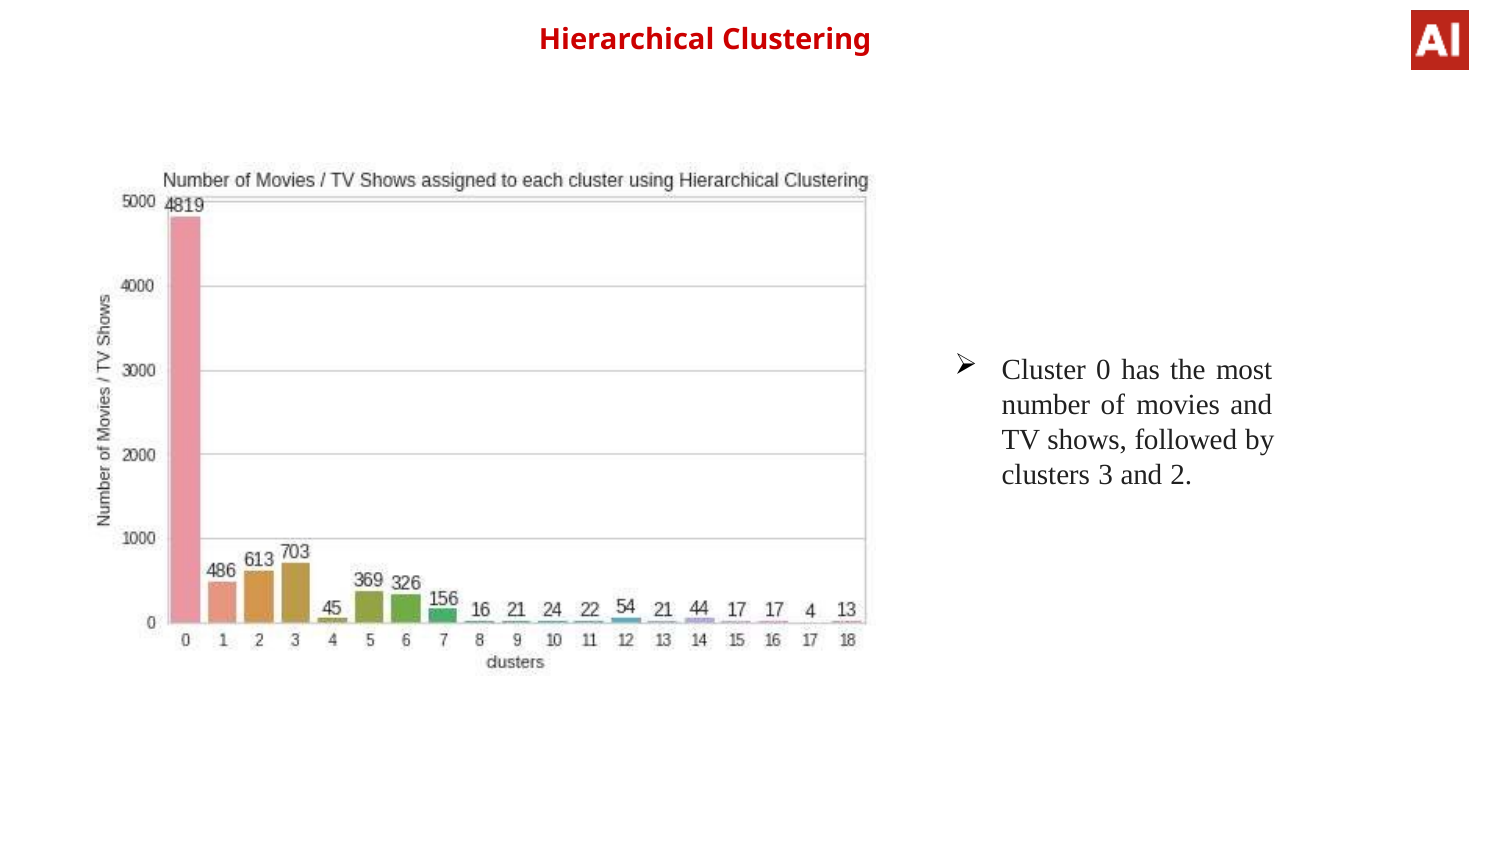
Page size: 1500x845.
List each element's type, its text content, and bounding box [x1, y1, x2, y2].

text_box Cluster 0 has the most number of movies and TV shows, followed by clusters 3 and 2. [952, 348, 1284, 490]
picture [1411, 10, 1469, 70]
title Hierarchical Clustering [536, 18, 915, 162]
picture [88, 162, 877, 676]
